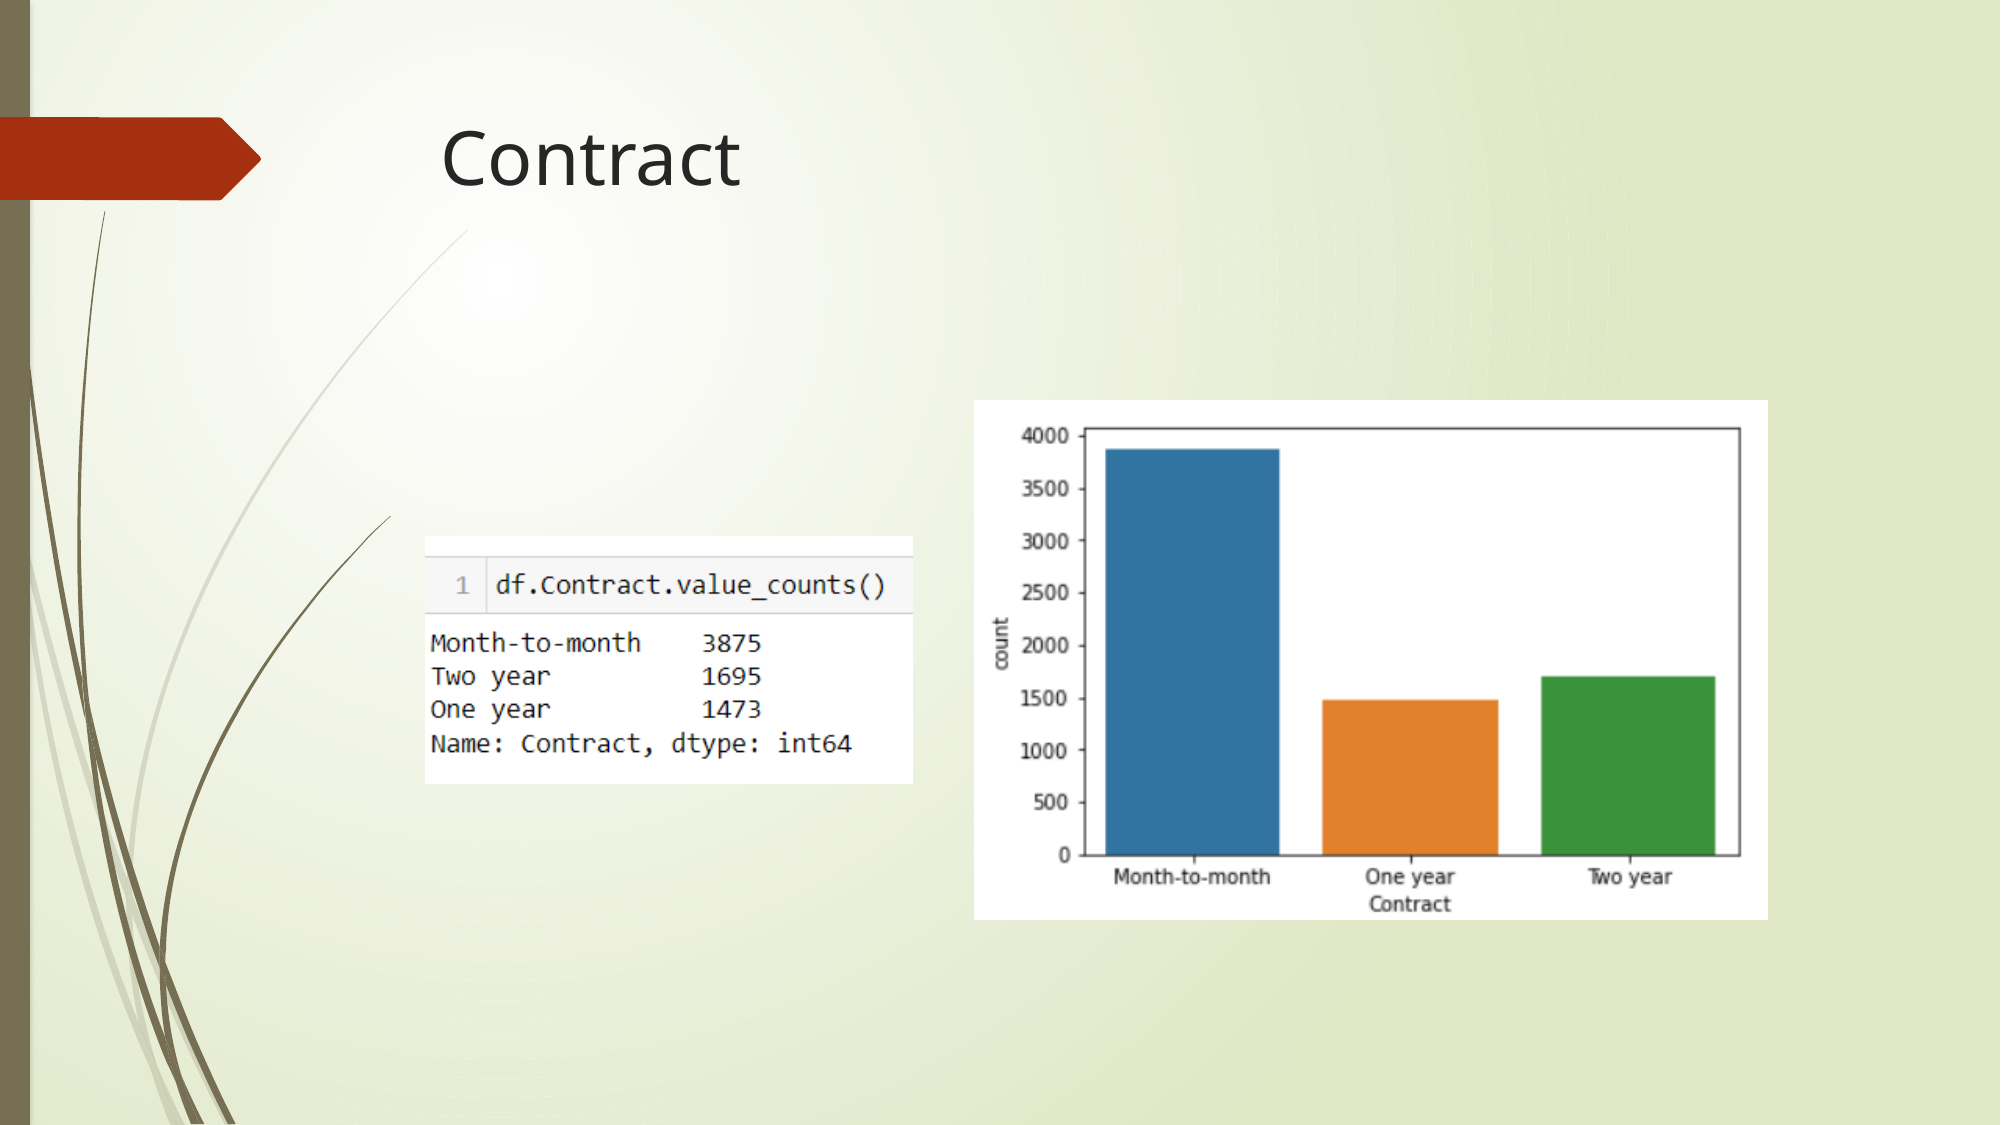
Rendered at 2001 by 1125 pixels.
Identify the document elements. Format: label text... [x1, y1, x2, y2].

title Contract [425, 102, 1888, 313]
picture [974, 400, 1768, 920]
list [425, 536, 914, 784]
